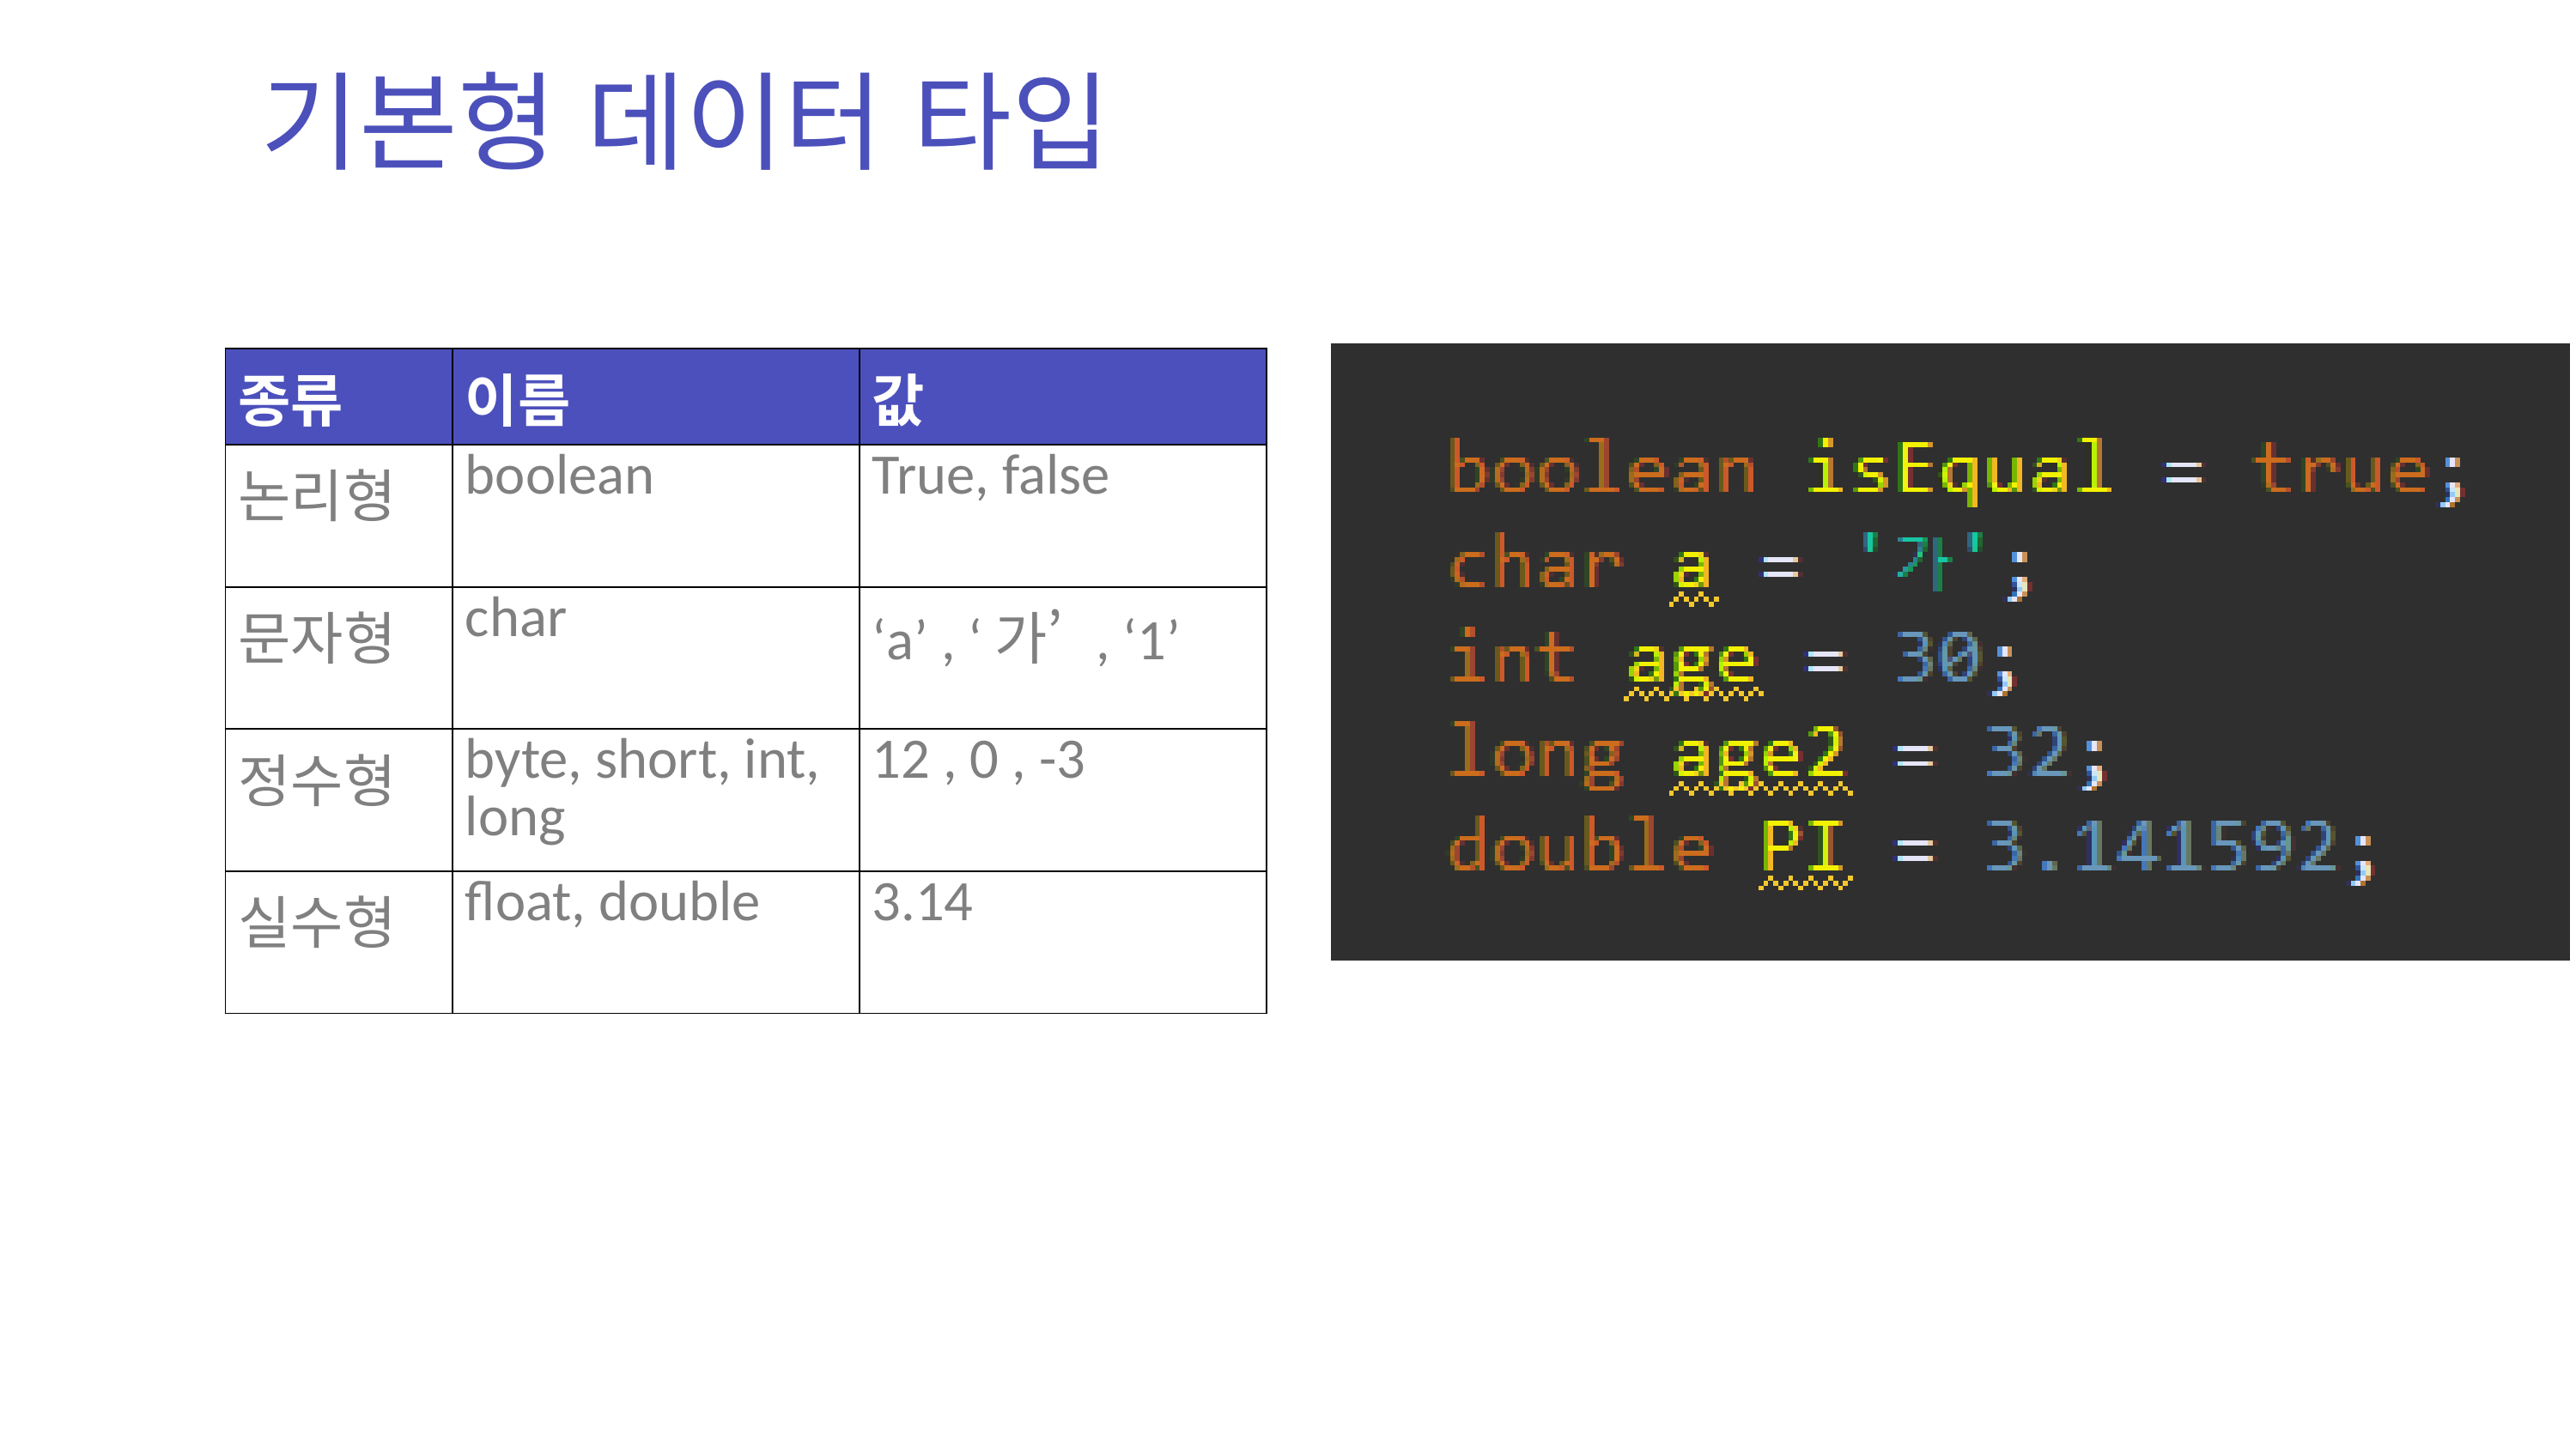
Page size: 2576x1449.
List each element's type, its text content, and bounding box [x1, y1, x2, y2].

table_cell char [453, 588, 859, 728]
table_header 종류 [226, 349, 452, 444]
picture [1330, 343, 2570, 961]
table_cell ‘a’ , ‘가’ , ‘1’ [860, 588, 1266, 728]
table_cell byte, short, int, long [453, 730, 859, 870]
table_cell True, false [860, 446, 1266, 586]
table_cell boolean [453, 446, 859, 586]
table_cell 문자형 [226, 588, 452, 728]
table_cell 실수형 [226, 872, 452, 1013]
table_cell 12 , 0 , -3 [860, 730, 1266, 870]
table_cell 3.14 [860, 872, 1266, 1013]
table_cell 정수형 [226, 730, 452, 870]
text_box 기본형 데이터 타입 [247, 48, 1124, 190]
table_header 이름 [453, 349, 859, 444]
table_cell 논리형 [226, 446, 452, 586]
table_cell float, double [453, 872, 859, 1013]
table_header 값 [860, 349, 1266, 444]
